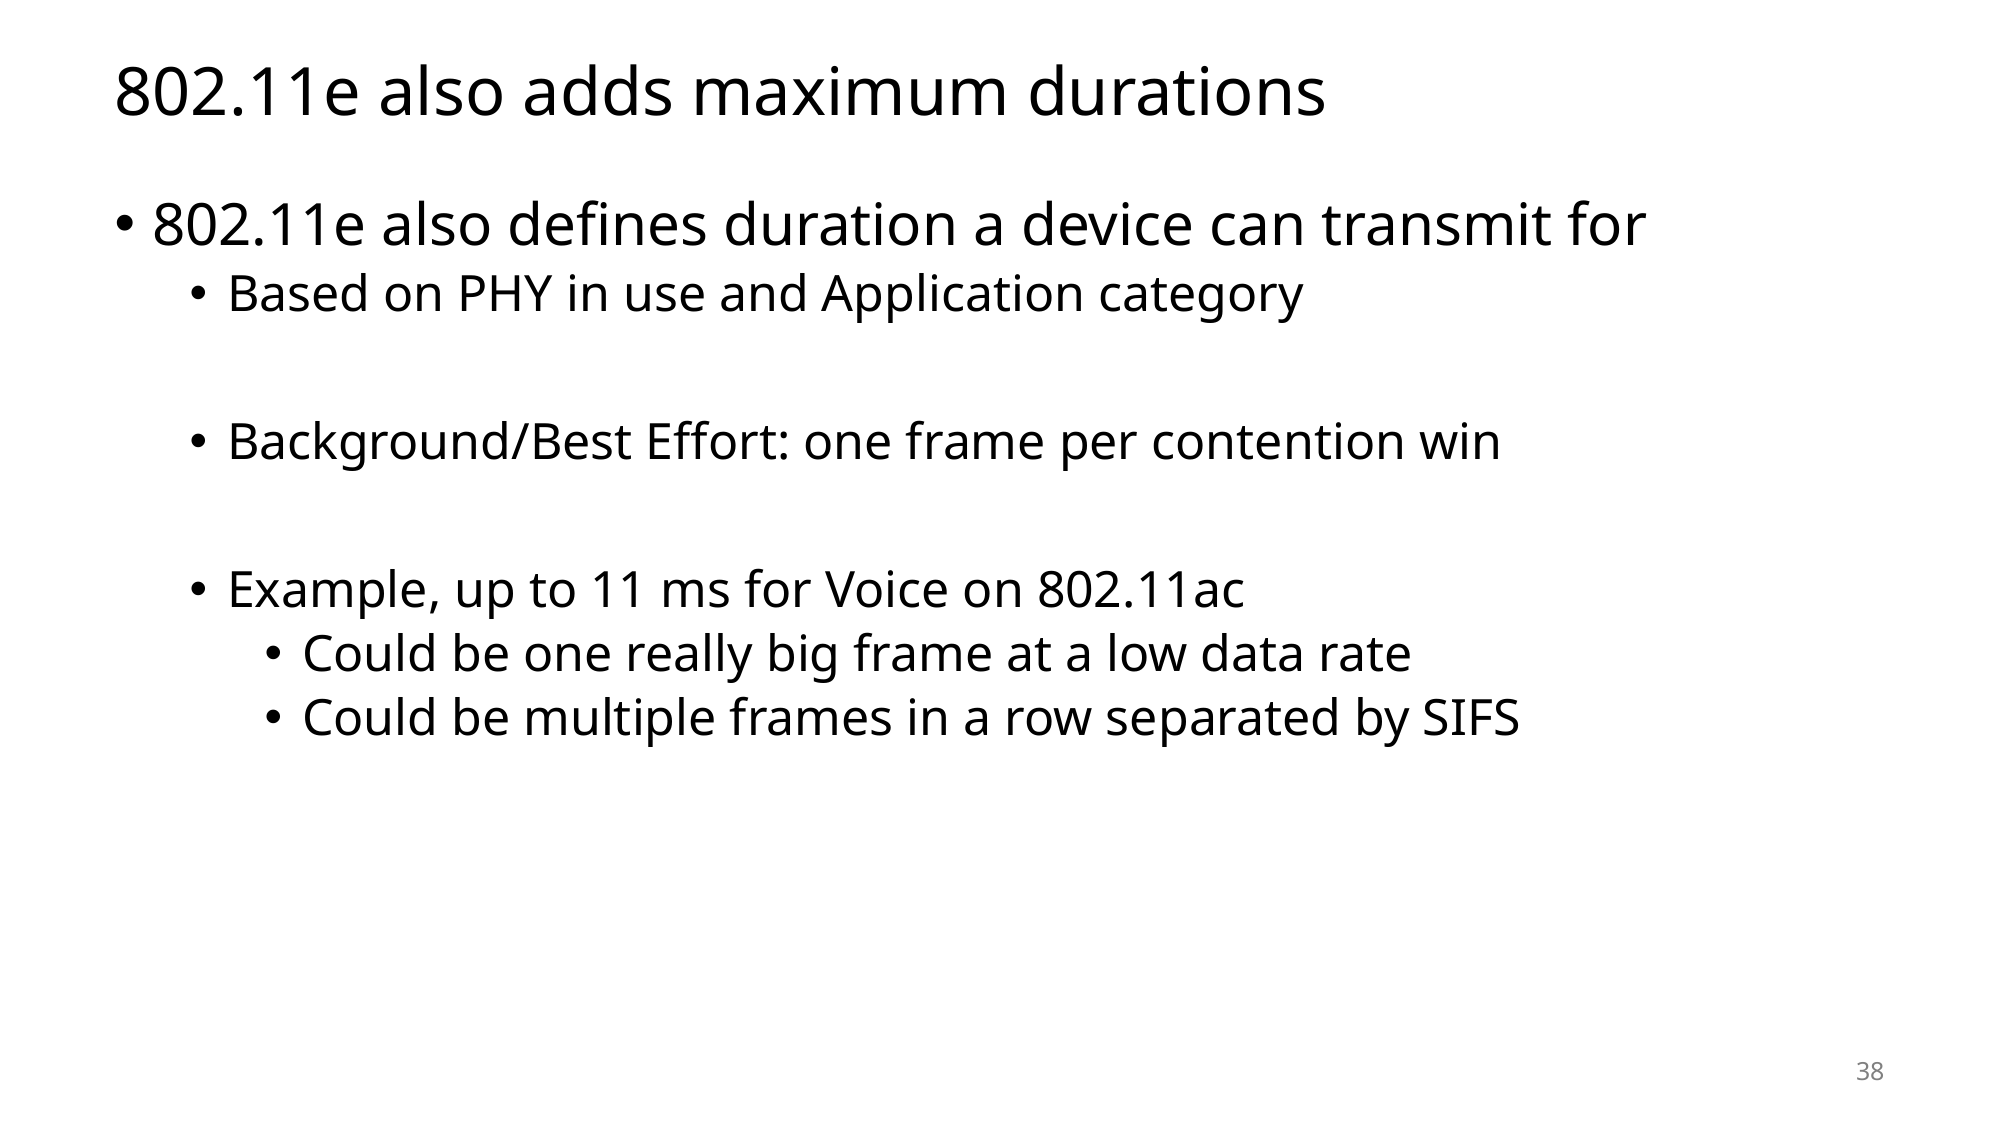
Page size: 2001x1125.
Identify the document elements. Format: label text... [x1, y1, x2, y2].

list 802.11e also defines duration a device can transmit for Based on PHY in use and Application category Background/Best Effort: one frame per contention win Example, up to 11 ms for Voice on 802.11ac Could be one really big frame at a low data rate Could be multiple frames in a row separated by SIFS [99, 187, 1900, 1013]
slide_number 38 [1749, 1042, 1900, 1103]
title 802.11e also adds maximum durations [99, 37, 1900, 150]
